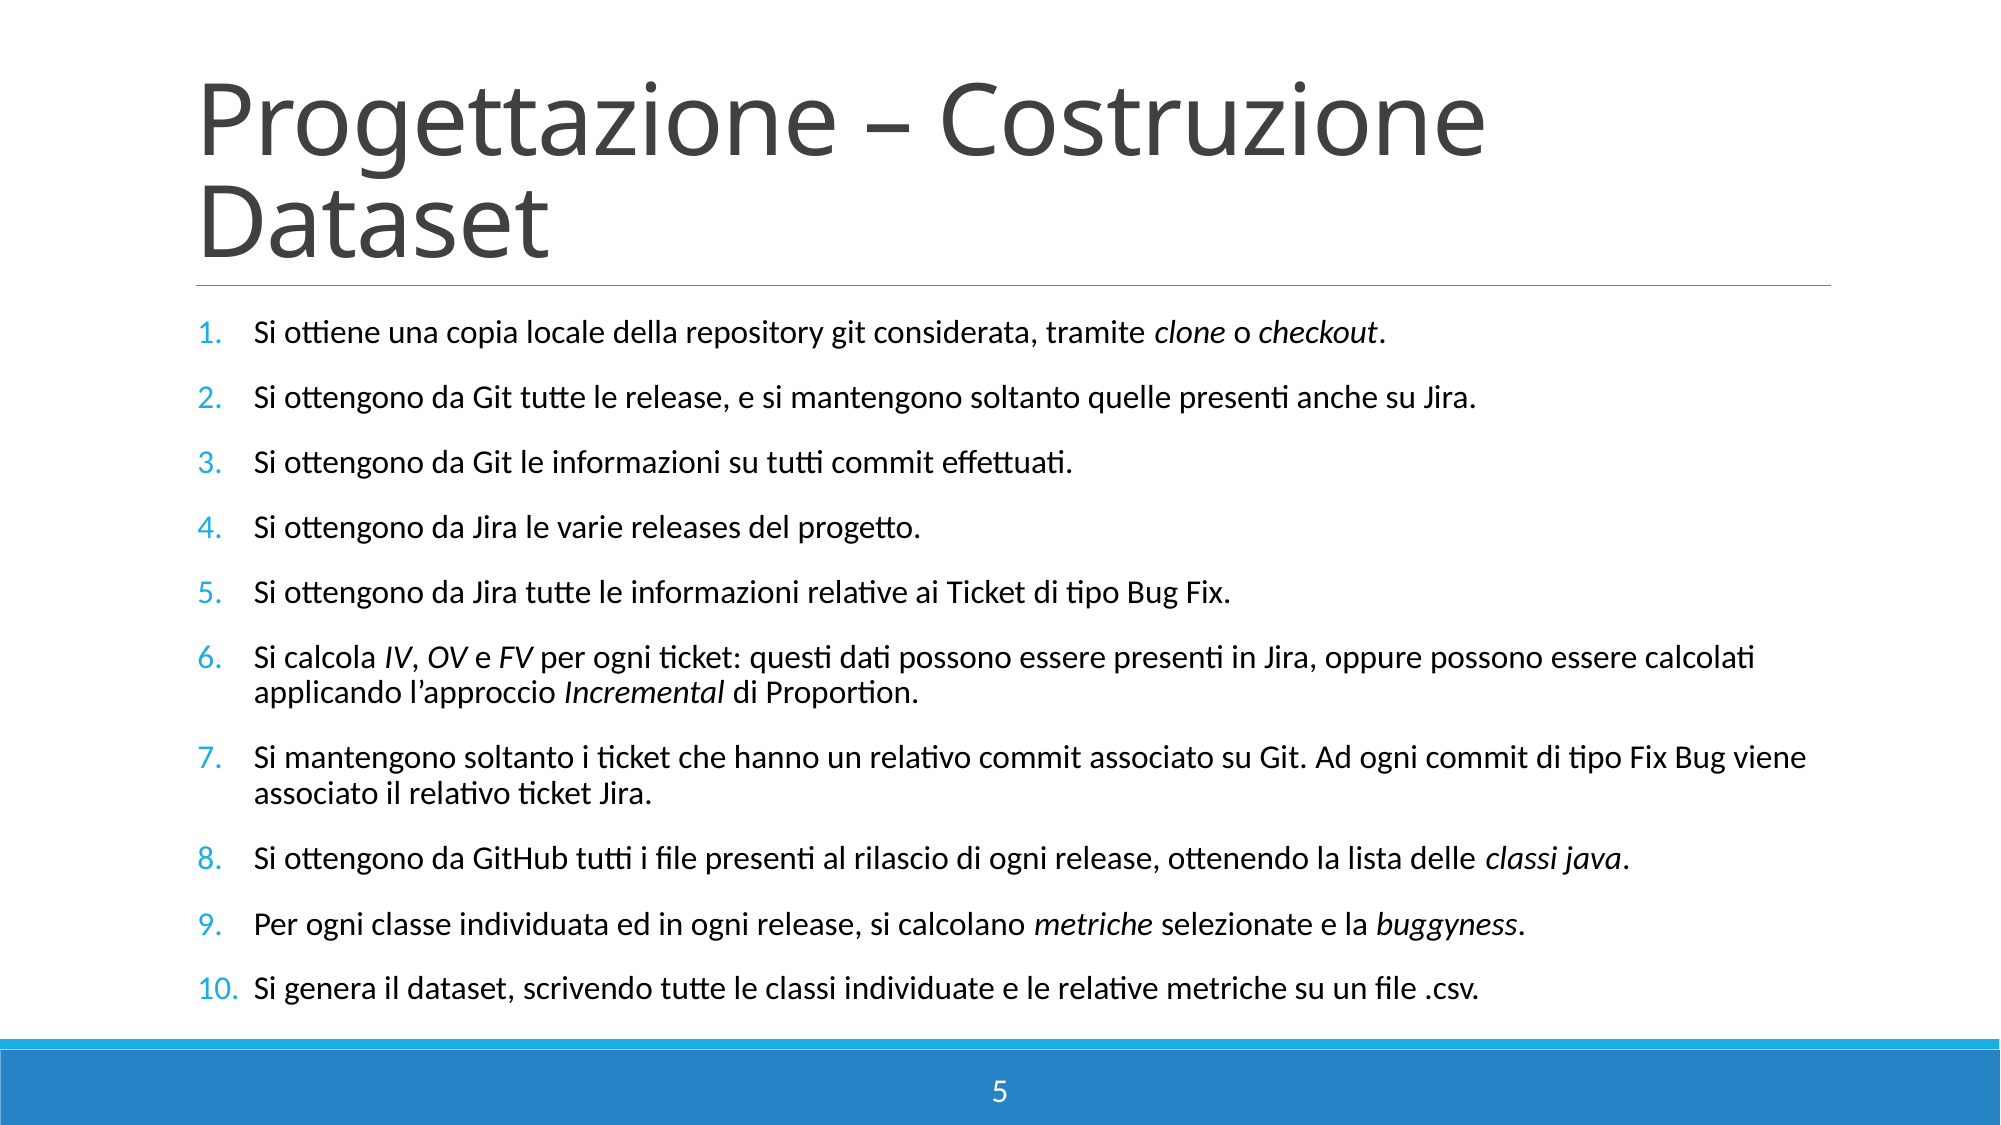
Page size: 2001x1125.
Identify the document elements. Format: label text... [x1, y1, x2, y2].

title Progettazione – Costruzione Dataset [180, 47, 1830, 285]
slide_number 5 [954, 1055, 1045, 1124]
list Si ottiene una copia locale della repository git considerata, tramite clone o checkout. Si ottengono da Git tutte le release, e si mantengono soltanto quelle presenti anche su Jira. Si ottengono da Git le informazioni su tutti commit effettuati. Si ottengono da Jira le varie releases del progetto. Si ottengono da Jira tutte le informazioni relative ai Ticket di tipo Bug Fix. Si calcola IV, OV e FV per ogni ticket: questi dati possono essere presenti in Jira, oppure possono essere calcolati applicando l’approccio Incremental di Proportion. Si mantengono soltanto i ticket che hanno un relativo commit associato su Git. Ad ogni commit di tipo Fix Bug viene associato il relativo ticket Jira. Si ottengono da GitHub tutti i file presenti al rilascio di ogni release, ottenendo la lista delle classi java. Per ogni classe individuata ed in ogni release, si calcolano metriche selezionate e la buggyness. Si genera il dataset, scrivendo tutte le classi individuate e le relative metriche su un file .csv. [197, 306, 1848, 1034]
